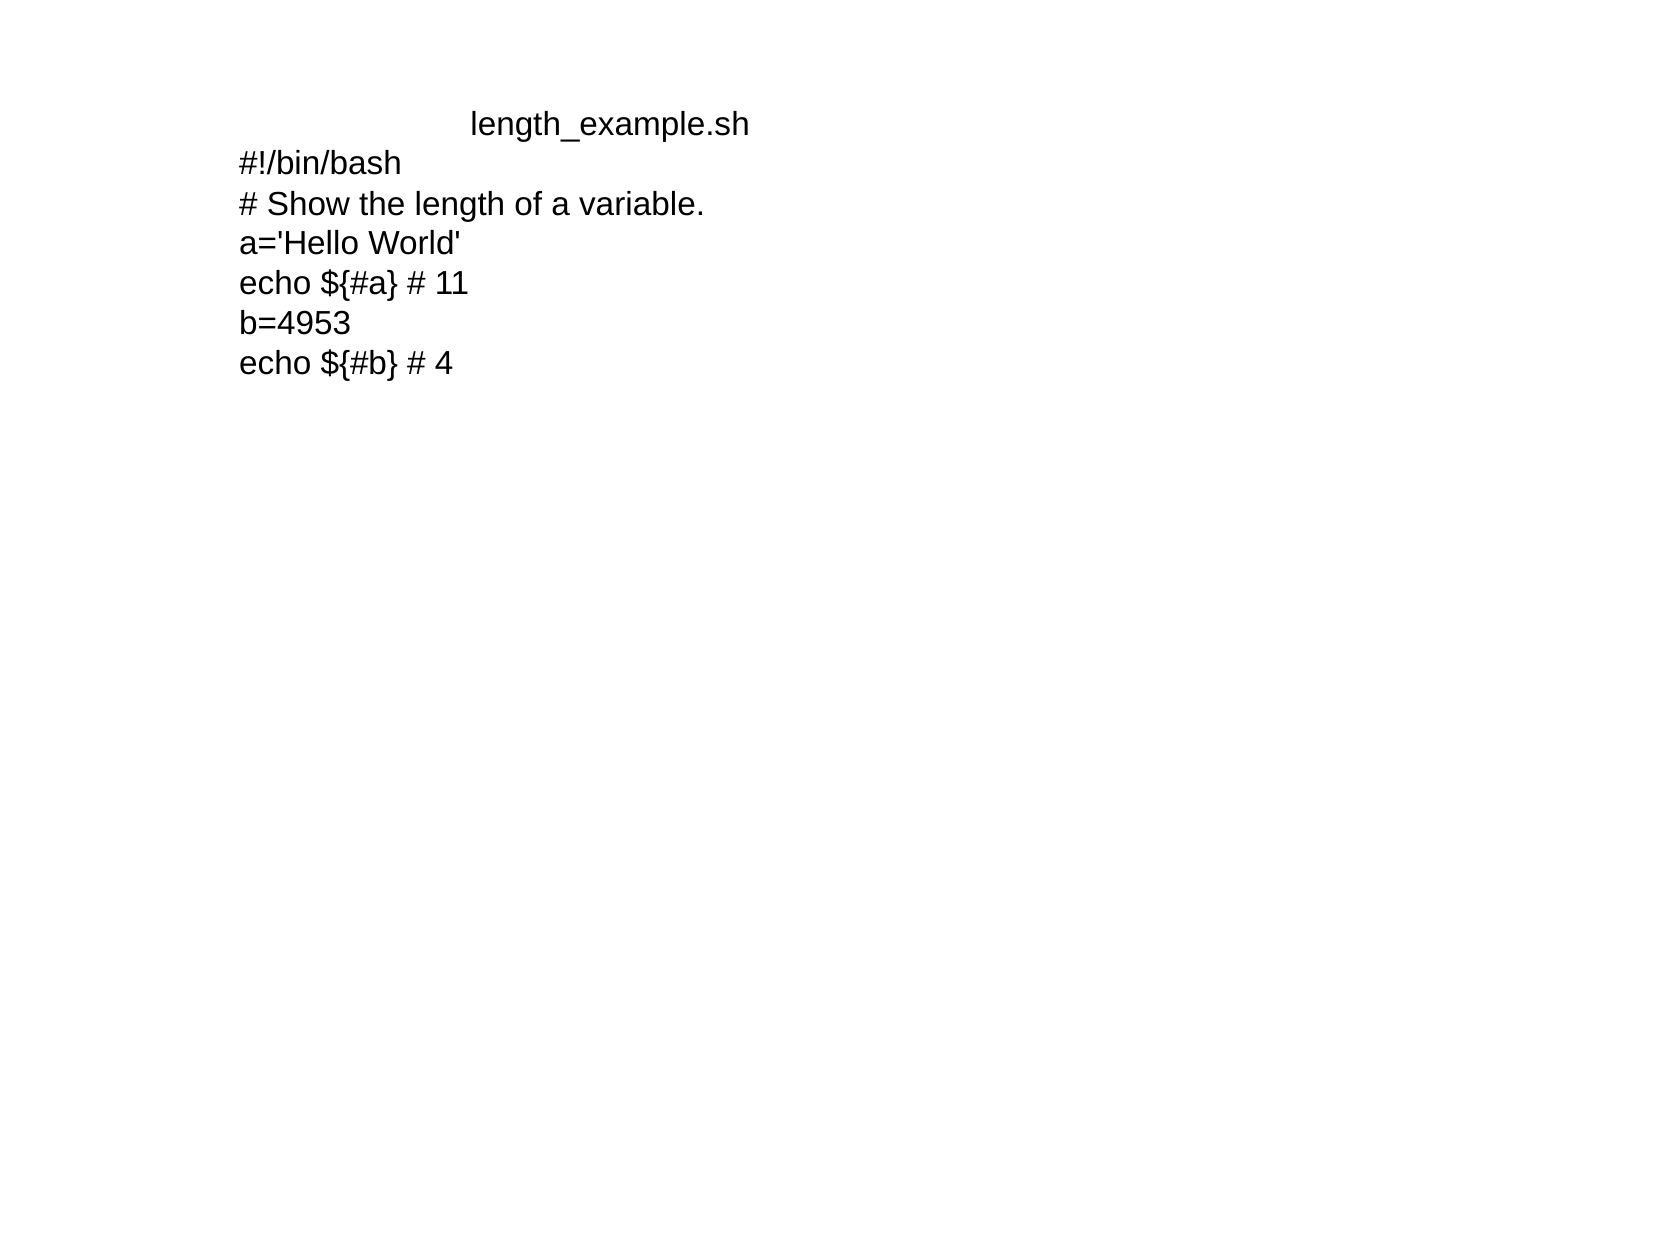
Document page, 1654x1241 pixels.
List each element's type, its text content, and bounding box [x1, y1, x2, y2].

text_box length_example.sh #!/bin/bash # Show the length of a variable. a='Hello World' echo ${#a} # 11 b=4953 echo ${#b} # 4 [224, 94, 997, 737]
